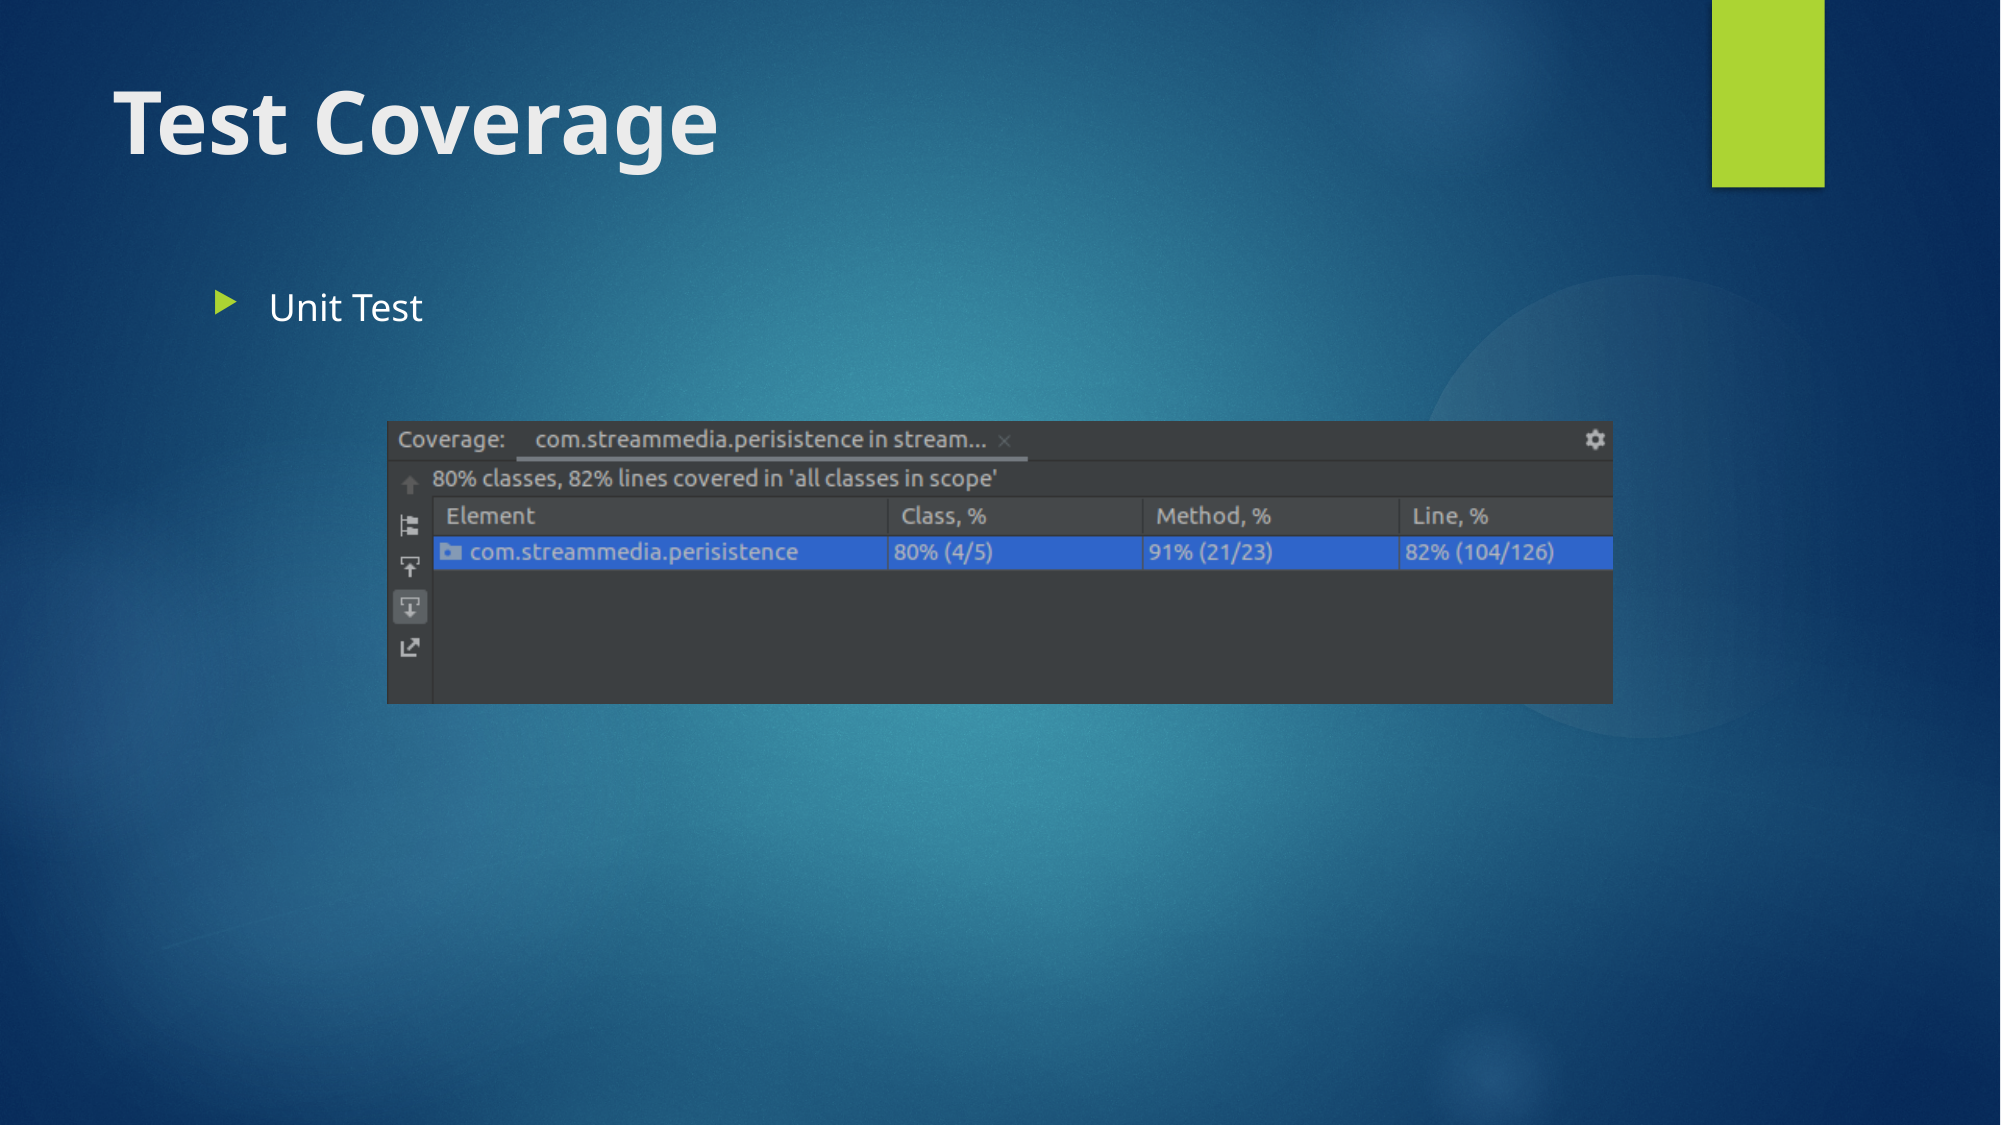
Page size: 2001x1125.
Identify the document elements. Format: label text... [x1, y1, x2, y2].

text_box Unit Test [197, 276, 1548, 819]
text_box Test Coverage [97, 59, 1488, 278]
picture [0, 0, 2001, 1125]
